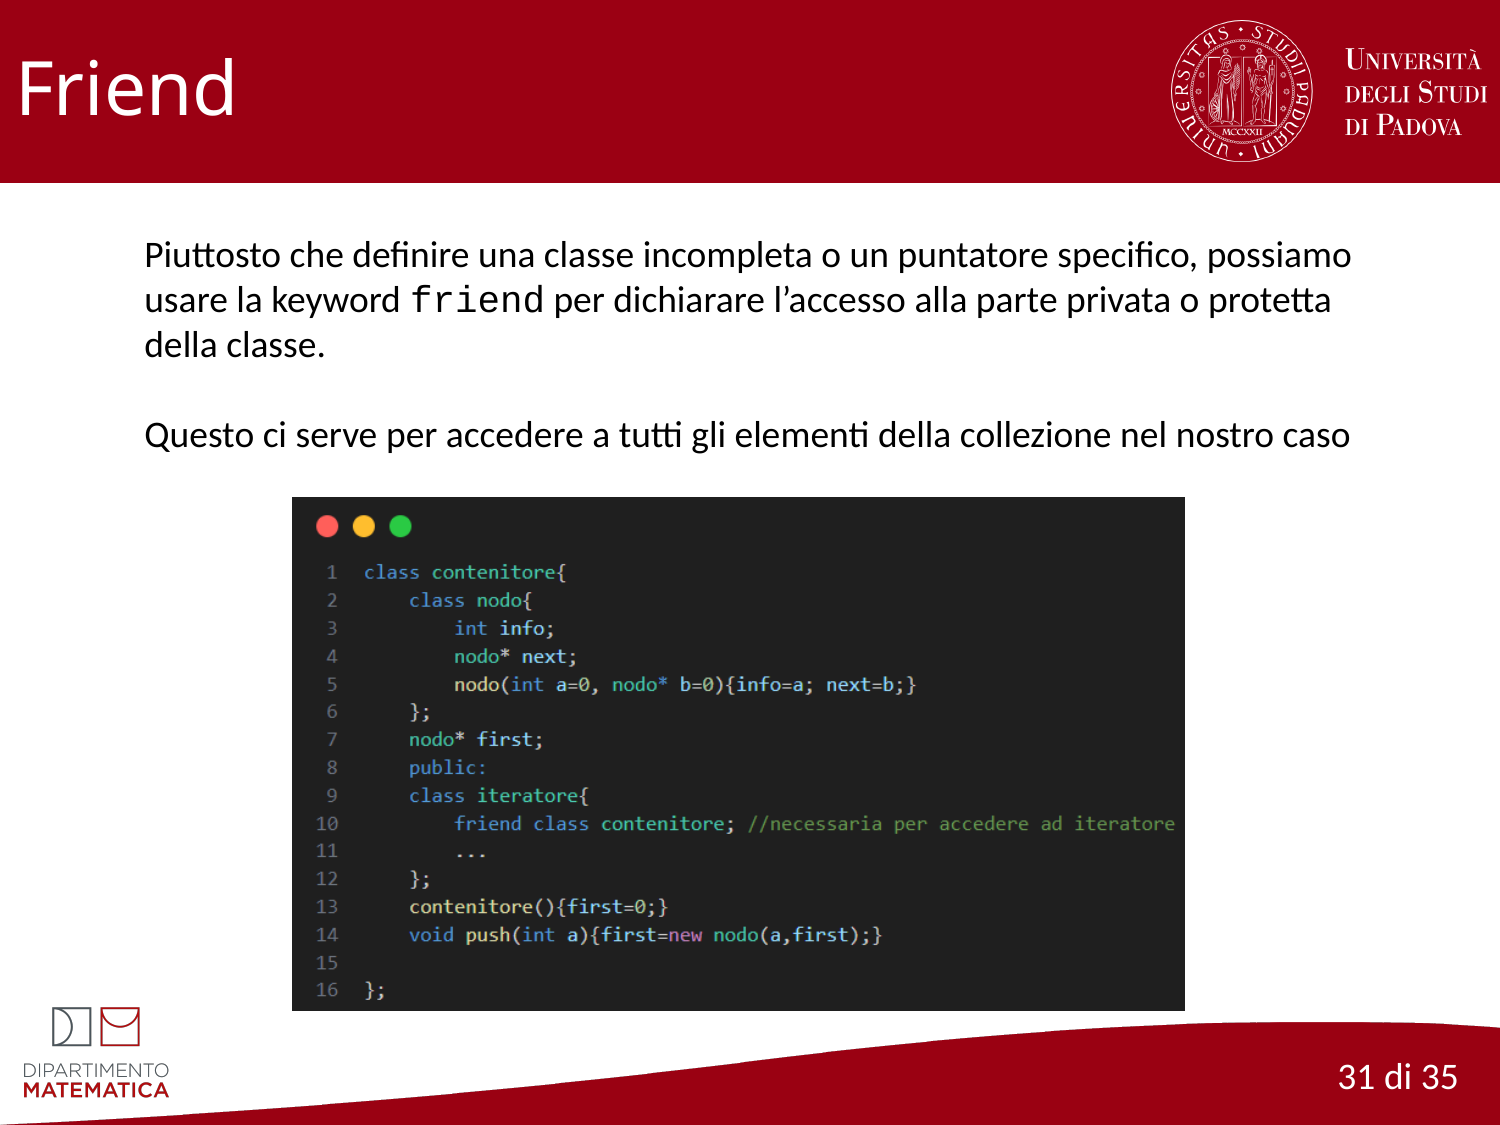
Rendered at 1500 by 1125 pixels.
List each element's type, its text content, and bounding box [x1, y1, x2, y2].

picture [1171, 20, 1487, 162]
title Friend [0, 0, 1159, 183]
picture [292, 497, 1185, 1011]
picture [0, 1007, 1500, 1125]
text_box Piuttosto che definire una classe incompleta o un puntatore specifico, possiamo usare la keyword friend per dichiarare l’accesso alla parte privata o protetta della classe. Questo ci serve per accedere a tutti gli elementi della collezione nel nostro caso [129, 222, 1371, 462]
slide_number 31 di 35 [1136, 1044, 1474, 1104]
